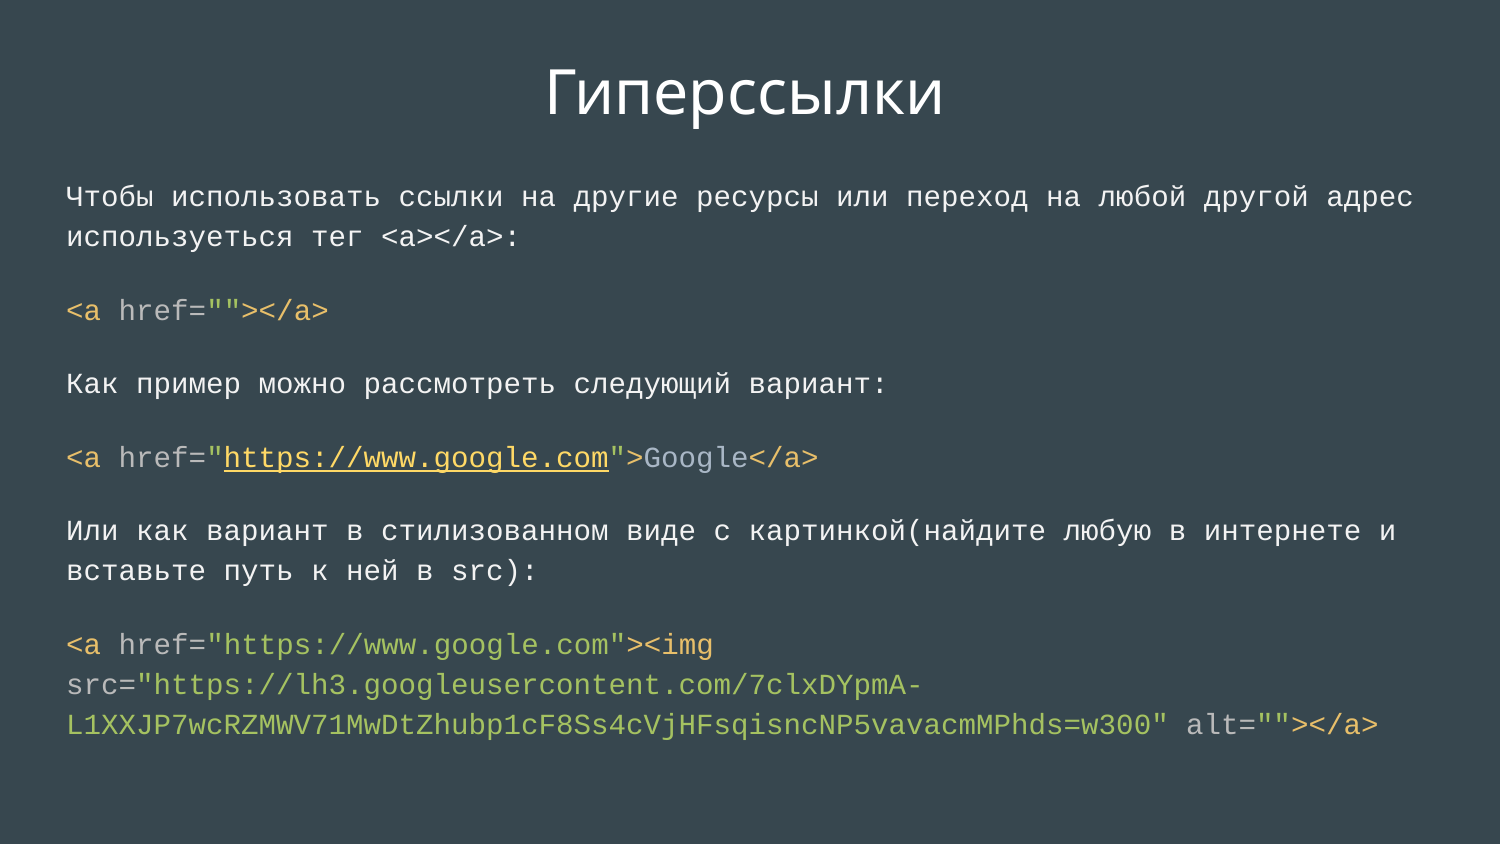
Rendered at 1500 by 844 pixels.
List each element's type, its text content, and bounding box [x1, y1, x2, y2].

title Гиперссылки [46, 37, 1445, 132]
list Чтобы использовать ссылки на другие ресурсы или переход на любой другой адрес используеться тег <a></a>: <a href=""></a> Как пример можно рассмотреть следующий вариант: <a href="https://www.google.com">Google</a> Или как вариант в стилизованном виде с картинкой(найдите любую в интернете и вставьте путь к ней в src): <a href="https://www.google.com"><img src="https://lh3.googleusercontent.com/7clxDYpmA-L1XXJP7wcRZMWV71MwDtZhubp1cF8Ss4cVjHFsqisncNP5vavacmMPhds=w300" alt=""></a> [51, 157, 1449, 774]
